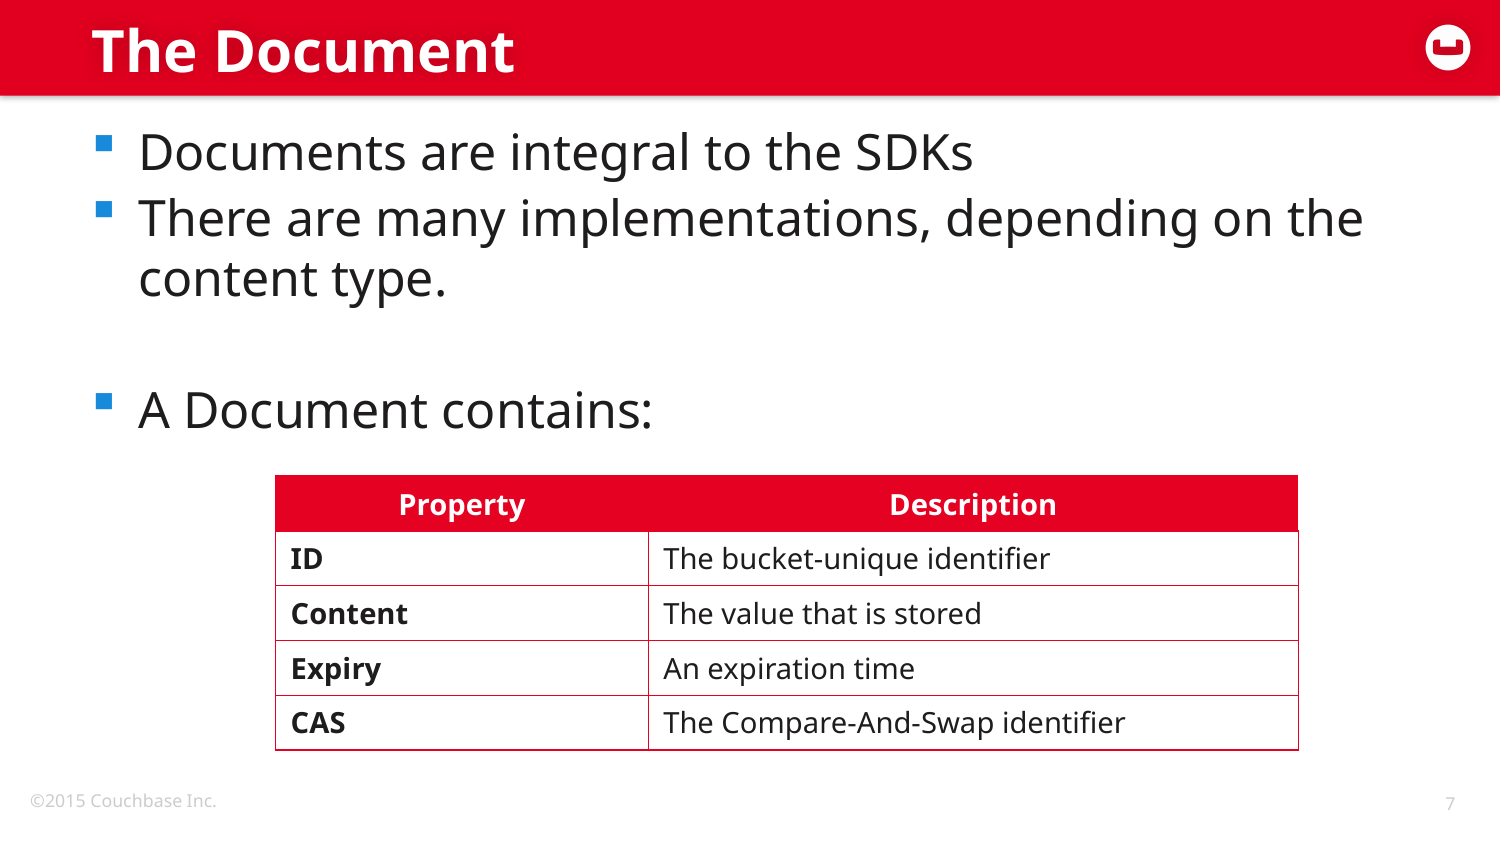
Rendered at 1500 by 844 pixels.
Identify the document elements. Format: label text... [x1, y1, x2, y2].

table_cell The bucket-unique identifier [649, 532, 1298, 585]
table_header Property [276, 477, 648, 530]
table_header Description [648, 477, 1298, 530]
title The Document [76, 3, 1389, 92]
table_cell Content [276, 586, 648, 640]
table_cell The value that is stored [649, 586, 1298, 640]
table_cell ID [276, 532, 648, 585]
picture [1425, 24, 1471, 71]
table_cell An expiration time [649, 641, 1298, 695]
table_cell Expiry [276, 641, 648, 695]
table_cell CAS [276, 696, 648, 749]
table_cell The Compare-And-Swap identifier [649, 696, 1298, 749]
list Documents are integral to the SDKs There are many implementations, depending on the content type. A Document contains: [76, 112, 1389, 462]
